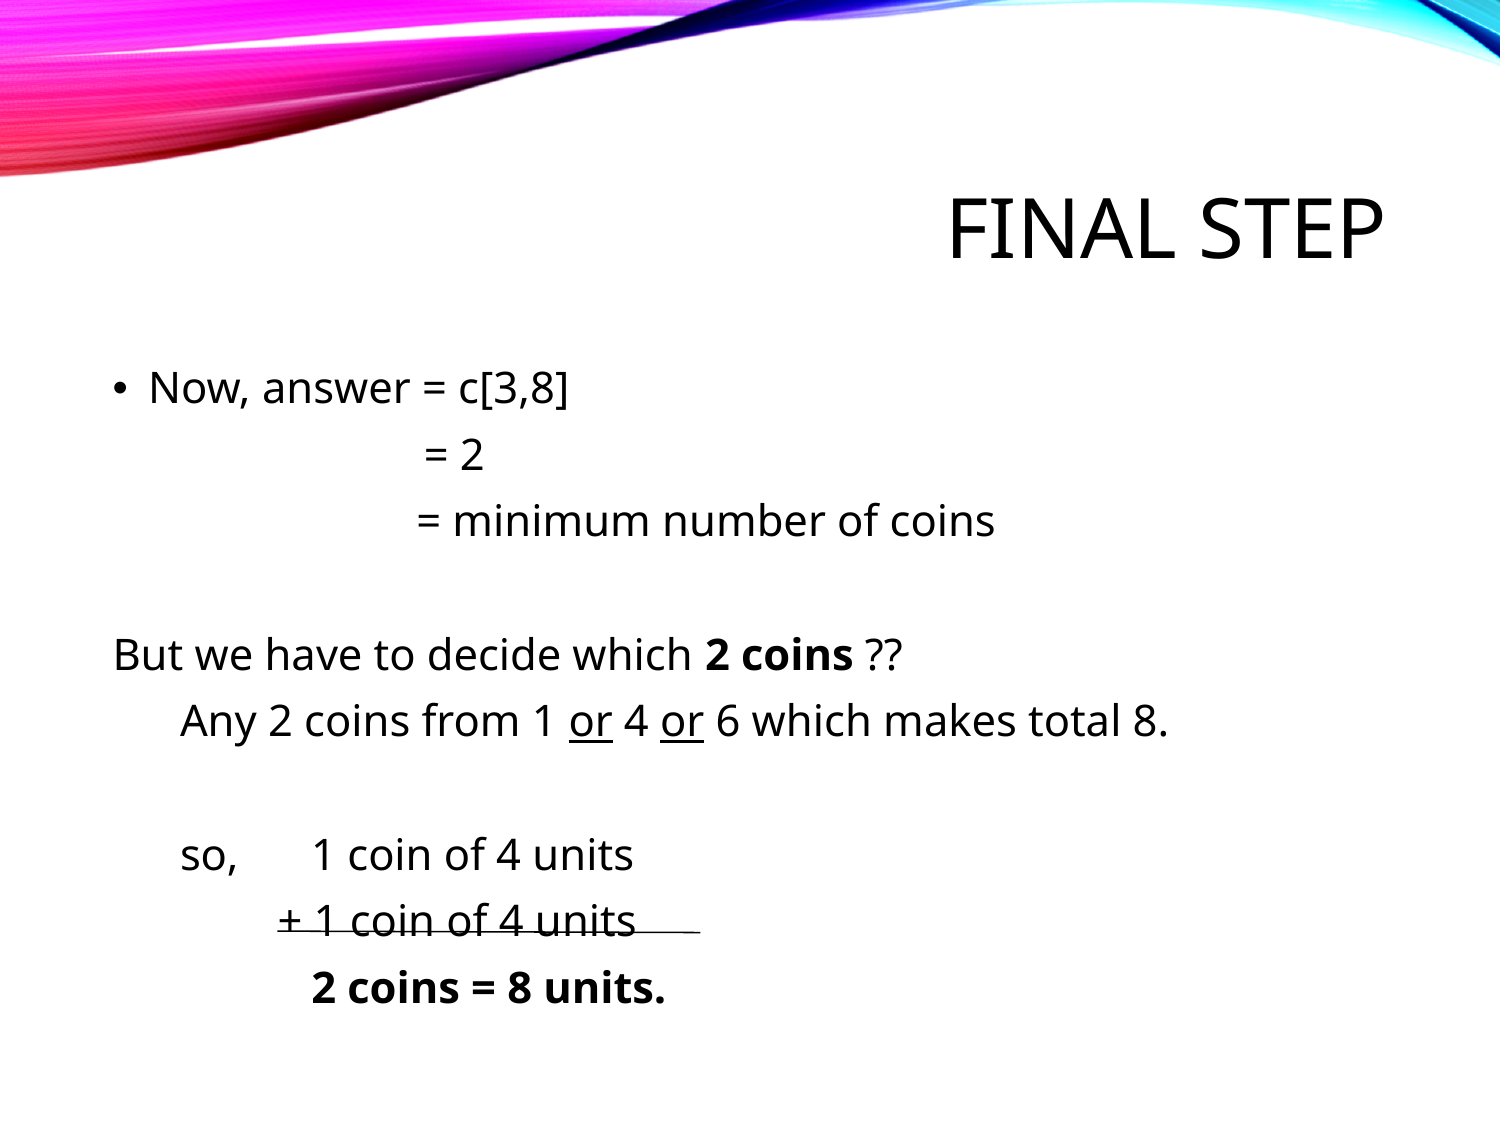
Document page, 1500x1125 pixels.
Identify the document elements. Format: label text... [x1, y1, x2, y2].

title Final step [356, 125, 1403, 338]
picture [0, 0, 1500, 178]
list Now, answer = c[3,8] = 2 = minimum number of coins But we have to decide which 2 coins ?? Any 2 coins from 1 or 4 or 6 which makes total 8. so, 1 coin of 4 units + 1 coin of 4 units 2 coins = 8 units. [97, 358, 1403, 1027]
